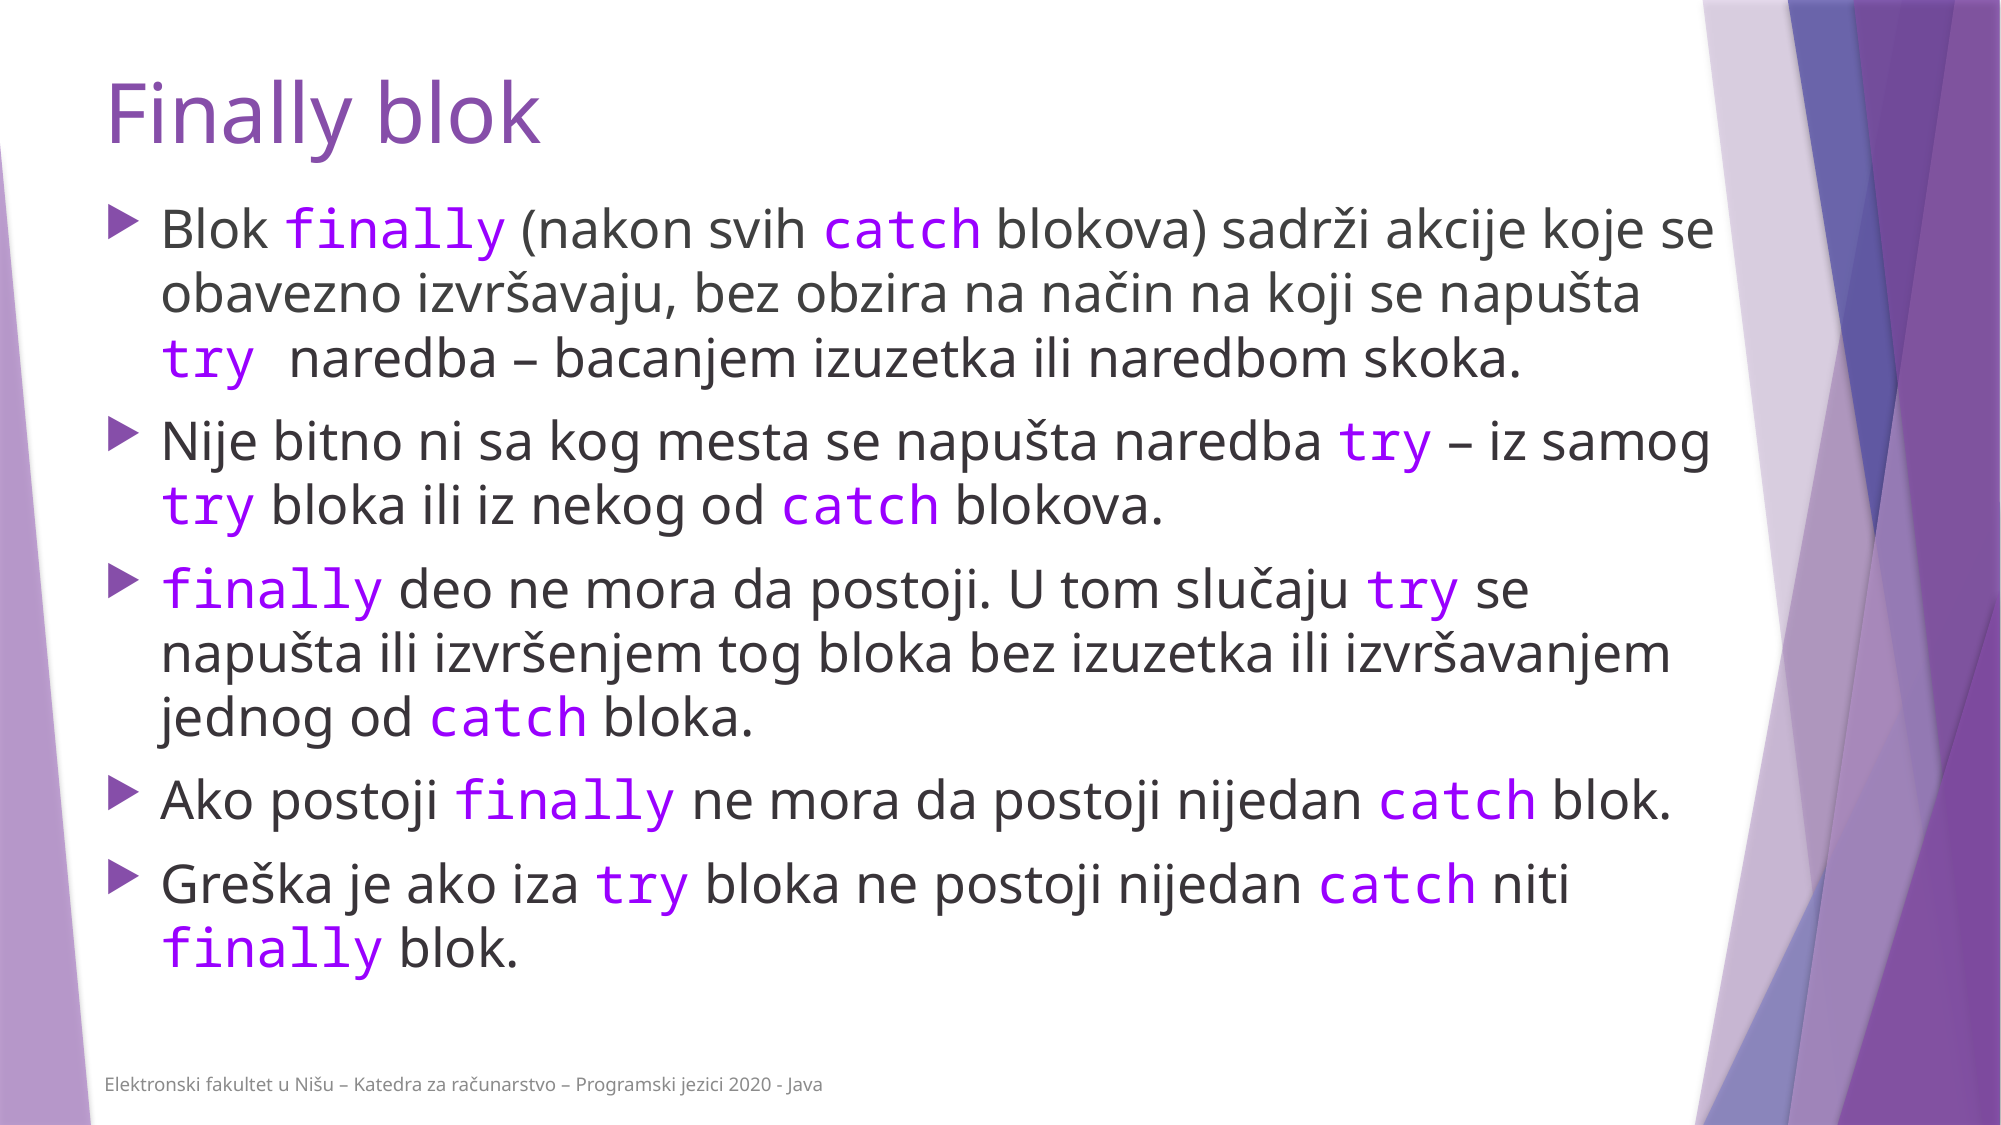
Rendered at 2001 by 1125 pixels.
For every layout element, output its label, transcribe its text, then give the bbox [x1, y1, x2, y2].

title Finally blok [89, 52, 1736, 159]
list Blok finally (nakon svih catch blokova) sadrži akcije koje se obavezno izvršavaju, bez obzira na način na koji se napušta try naredba – bacanjem izuzetka ili naredbom skoka. Nije bitno ni sa kog mesta se napušta naredba try – iz samog try bloka ili iz nekog od catch blokova. finally deo ne mora da postoji. U tom slučaju try se napušta ili izvršenjem tog bloka bez izuzetka ili izvršavanjem jednog od catch bloka. Ako postoji finally ne mora da postoji nijedan catch blok. Greška je ako iza try bloka ne postoji nijedan catch niti finally blok. [89, 187, 1736, 1054]
footer Elektronski fakultet u Nišu – Katedra za računarstvo – Programski jezici 2020 - Java [89, 1053, 1145, 1114]
